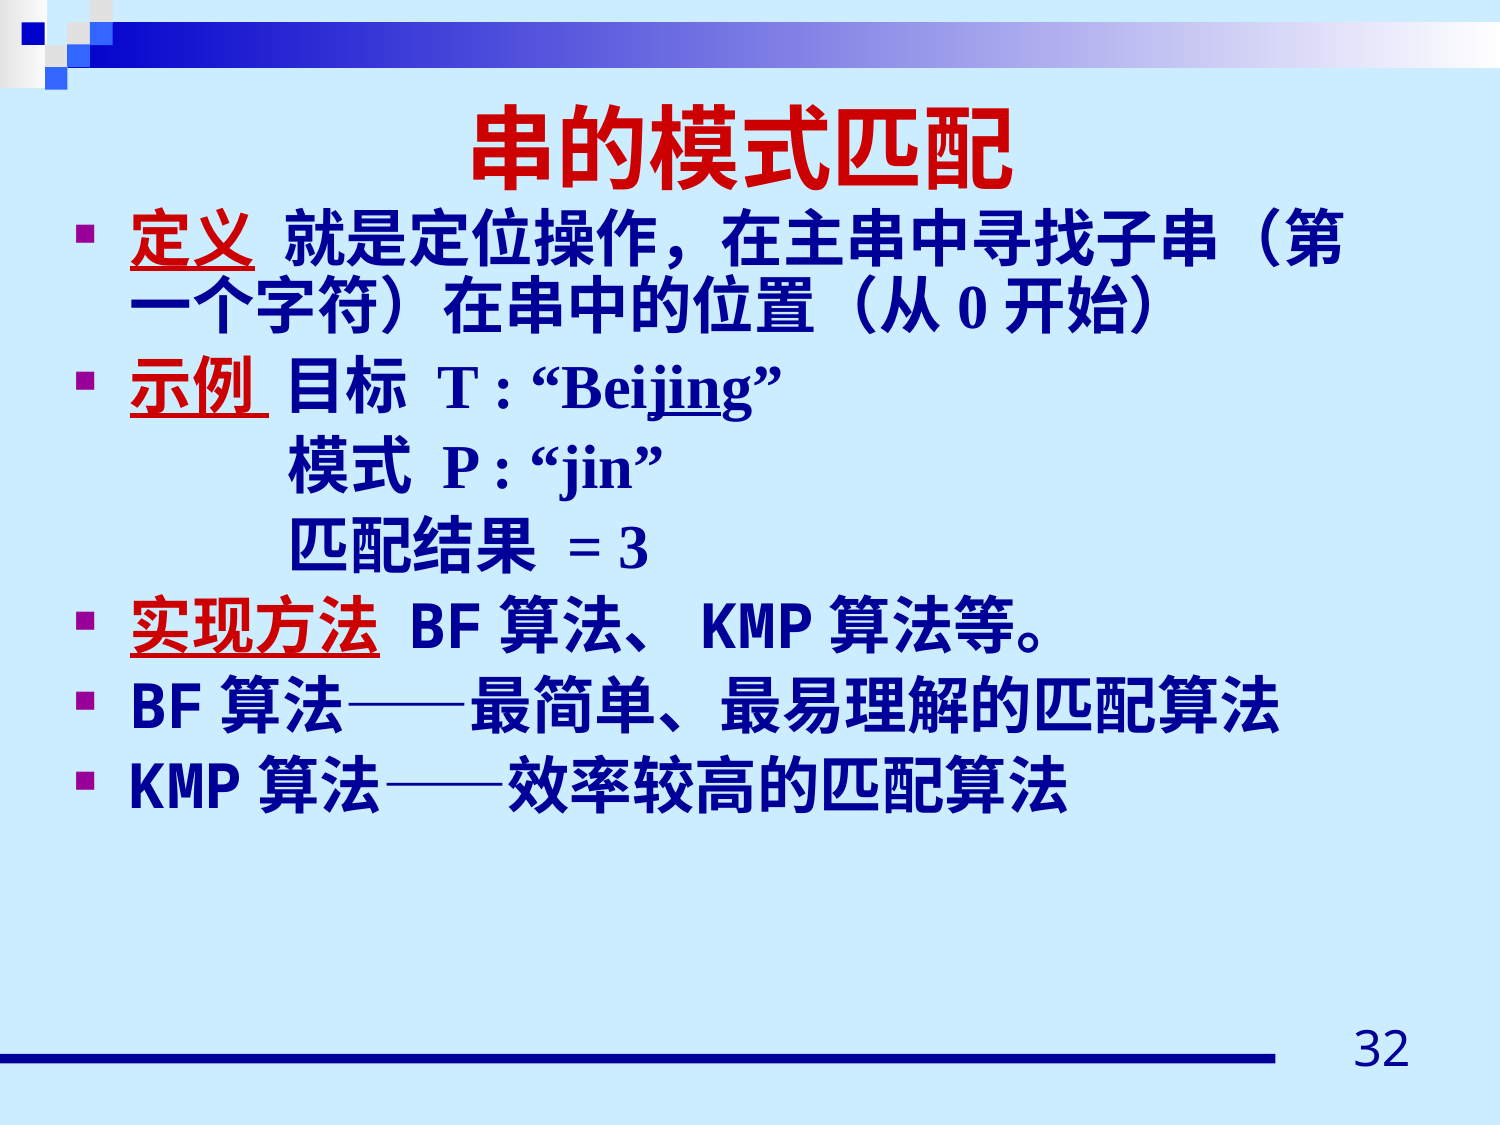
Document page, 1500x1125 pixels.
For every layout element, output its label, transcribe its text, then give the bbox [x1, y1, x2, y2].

title 串的模式匹配 [450, 75, 1088, 200]
list 定义 就是定位操作，在主串中寻找子串（第一个字符）在串中的位置（从0开始） 示例 目标 T : “Beijing” 模式 P : “jin” 匹配结果 = 3 实现方法 BF算法、KMP算法等。 BF算法——最简单、最易理解的匹配算法 KMP算法——效率较高的匹配算法 [58, 200, 1394, 1067]
text_box 32 [1074, 1017, 1425, 1093]
